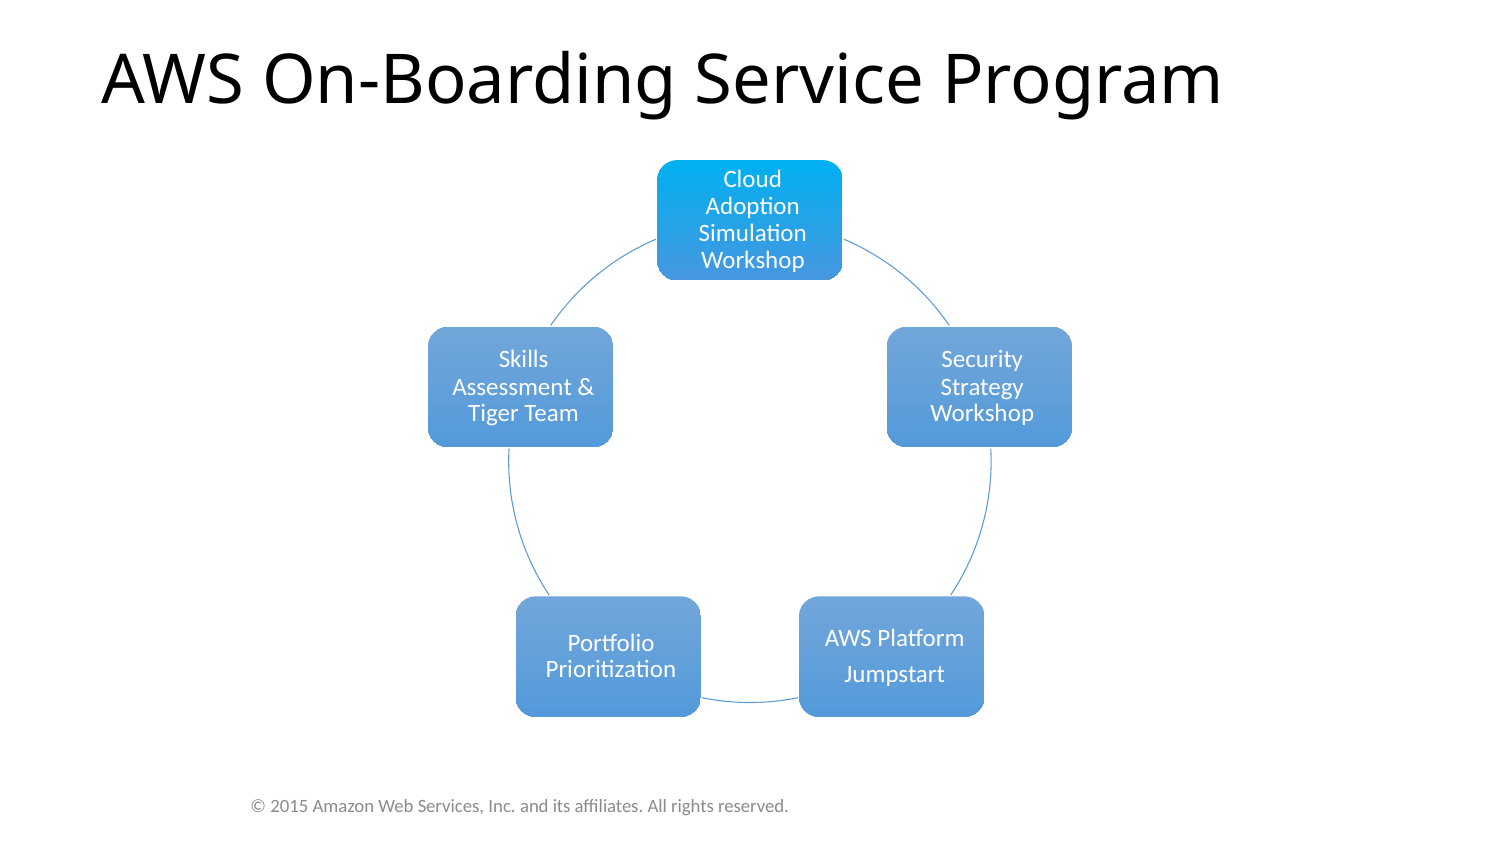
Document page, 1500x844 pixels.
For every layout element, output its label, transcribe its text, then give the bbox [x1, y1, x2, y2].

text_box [382, 159, 1118, 725]
title AWS On-Boarding Service Program [86, 0, 1381, 164]
footer © 2015 Amazon Web Services, Inc. and its affiliates. All rights reserved. [11, 782, 1028, 828]
